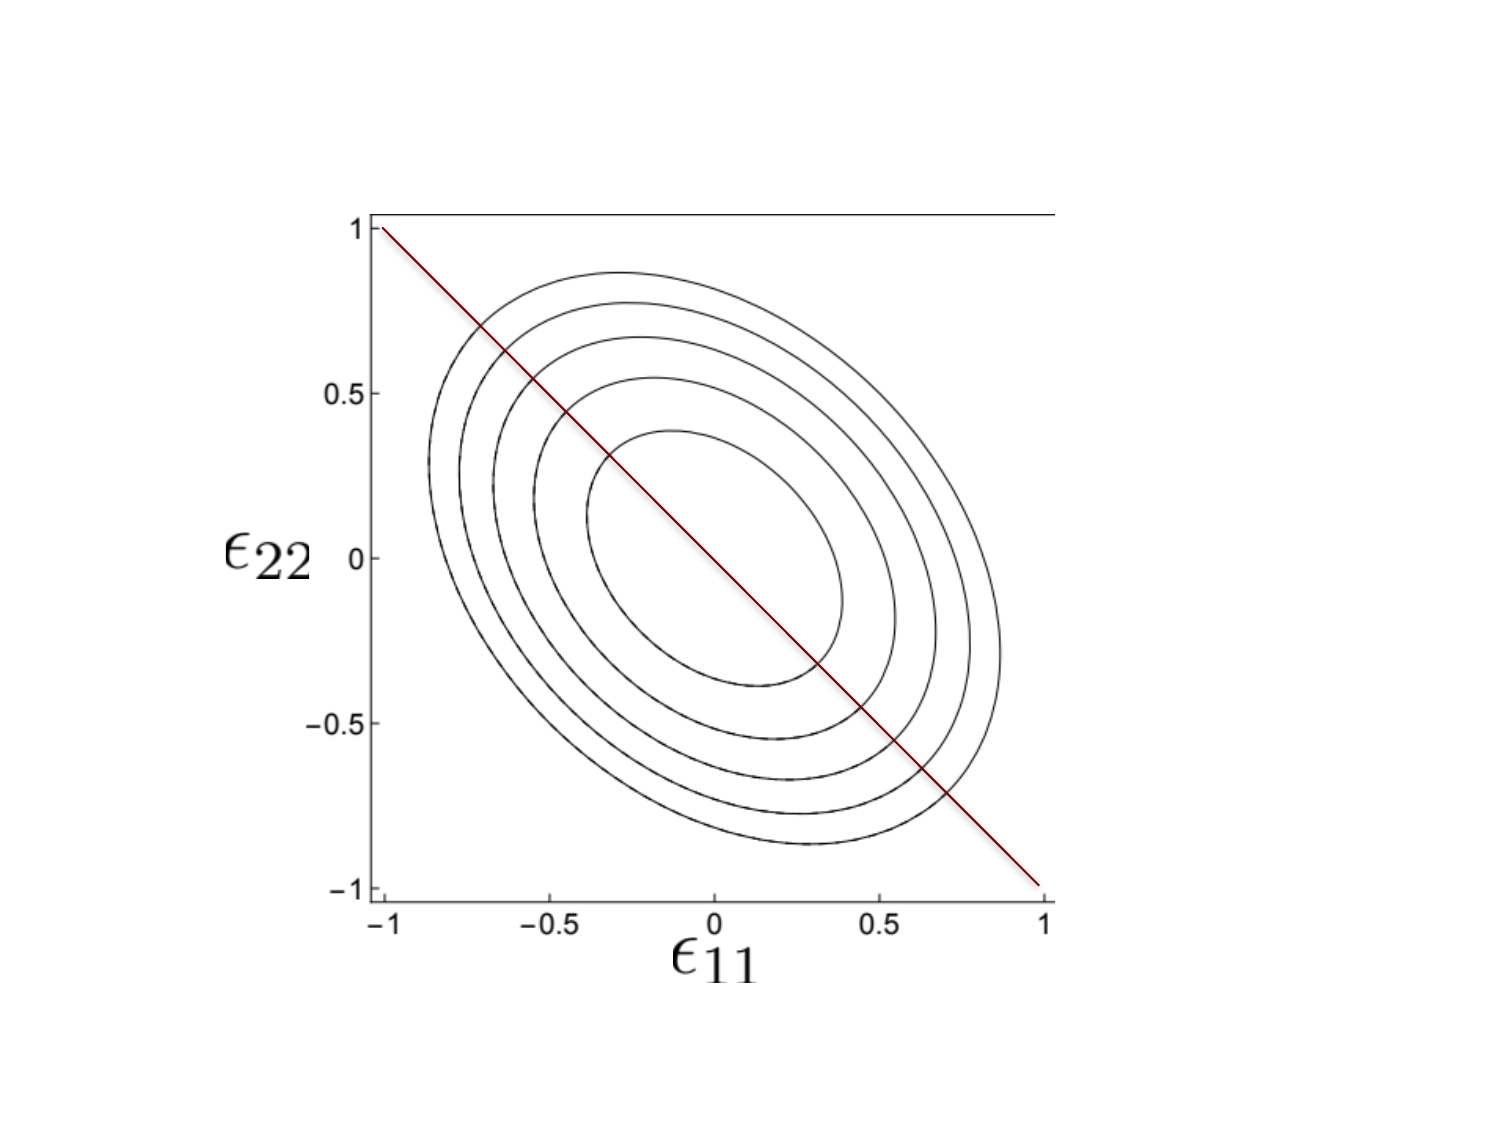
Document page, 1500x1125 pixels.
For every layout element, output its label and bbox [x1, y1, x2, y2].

text_box [381, 227, 1040, 886]
picture [225, 214, 1056, 984]
